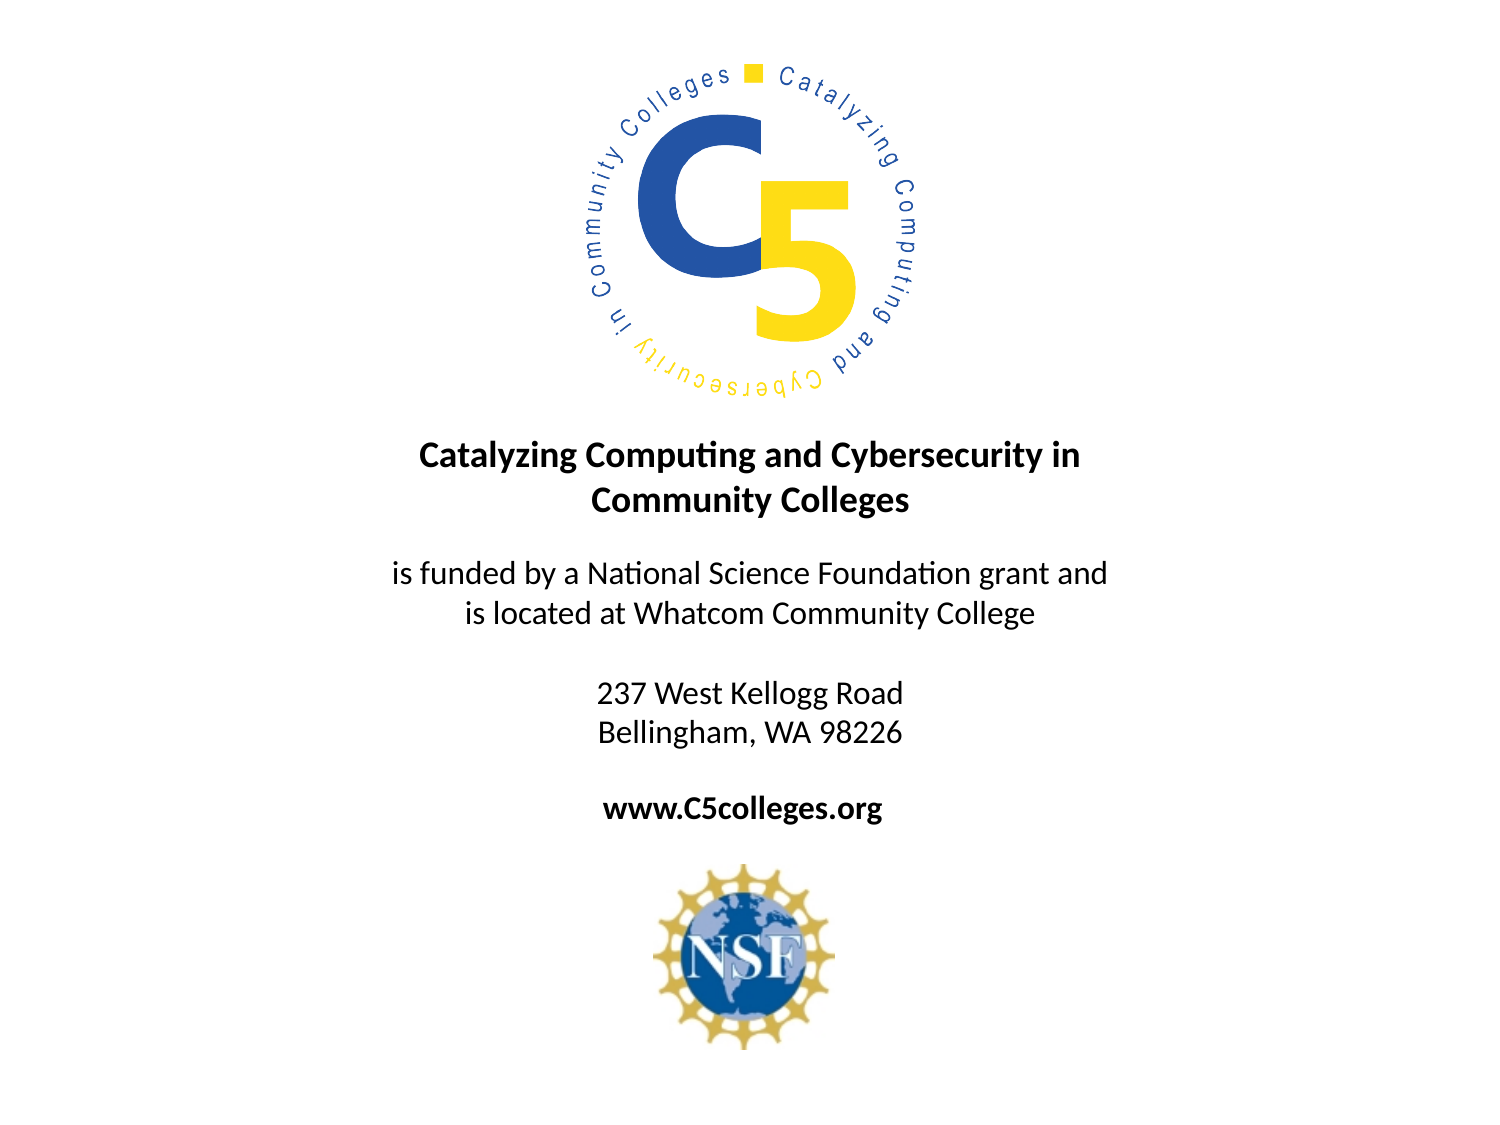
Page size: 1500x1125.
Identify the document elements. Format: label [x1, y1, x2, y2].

picture [586, 64, 915, 398]
picture [653, 864, 835, 1050]
